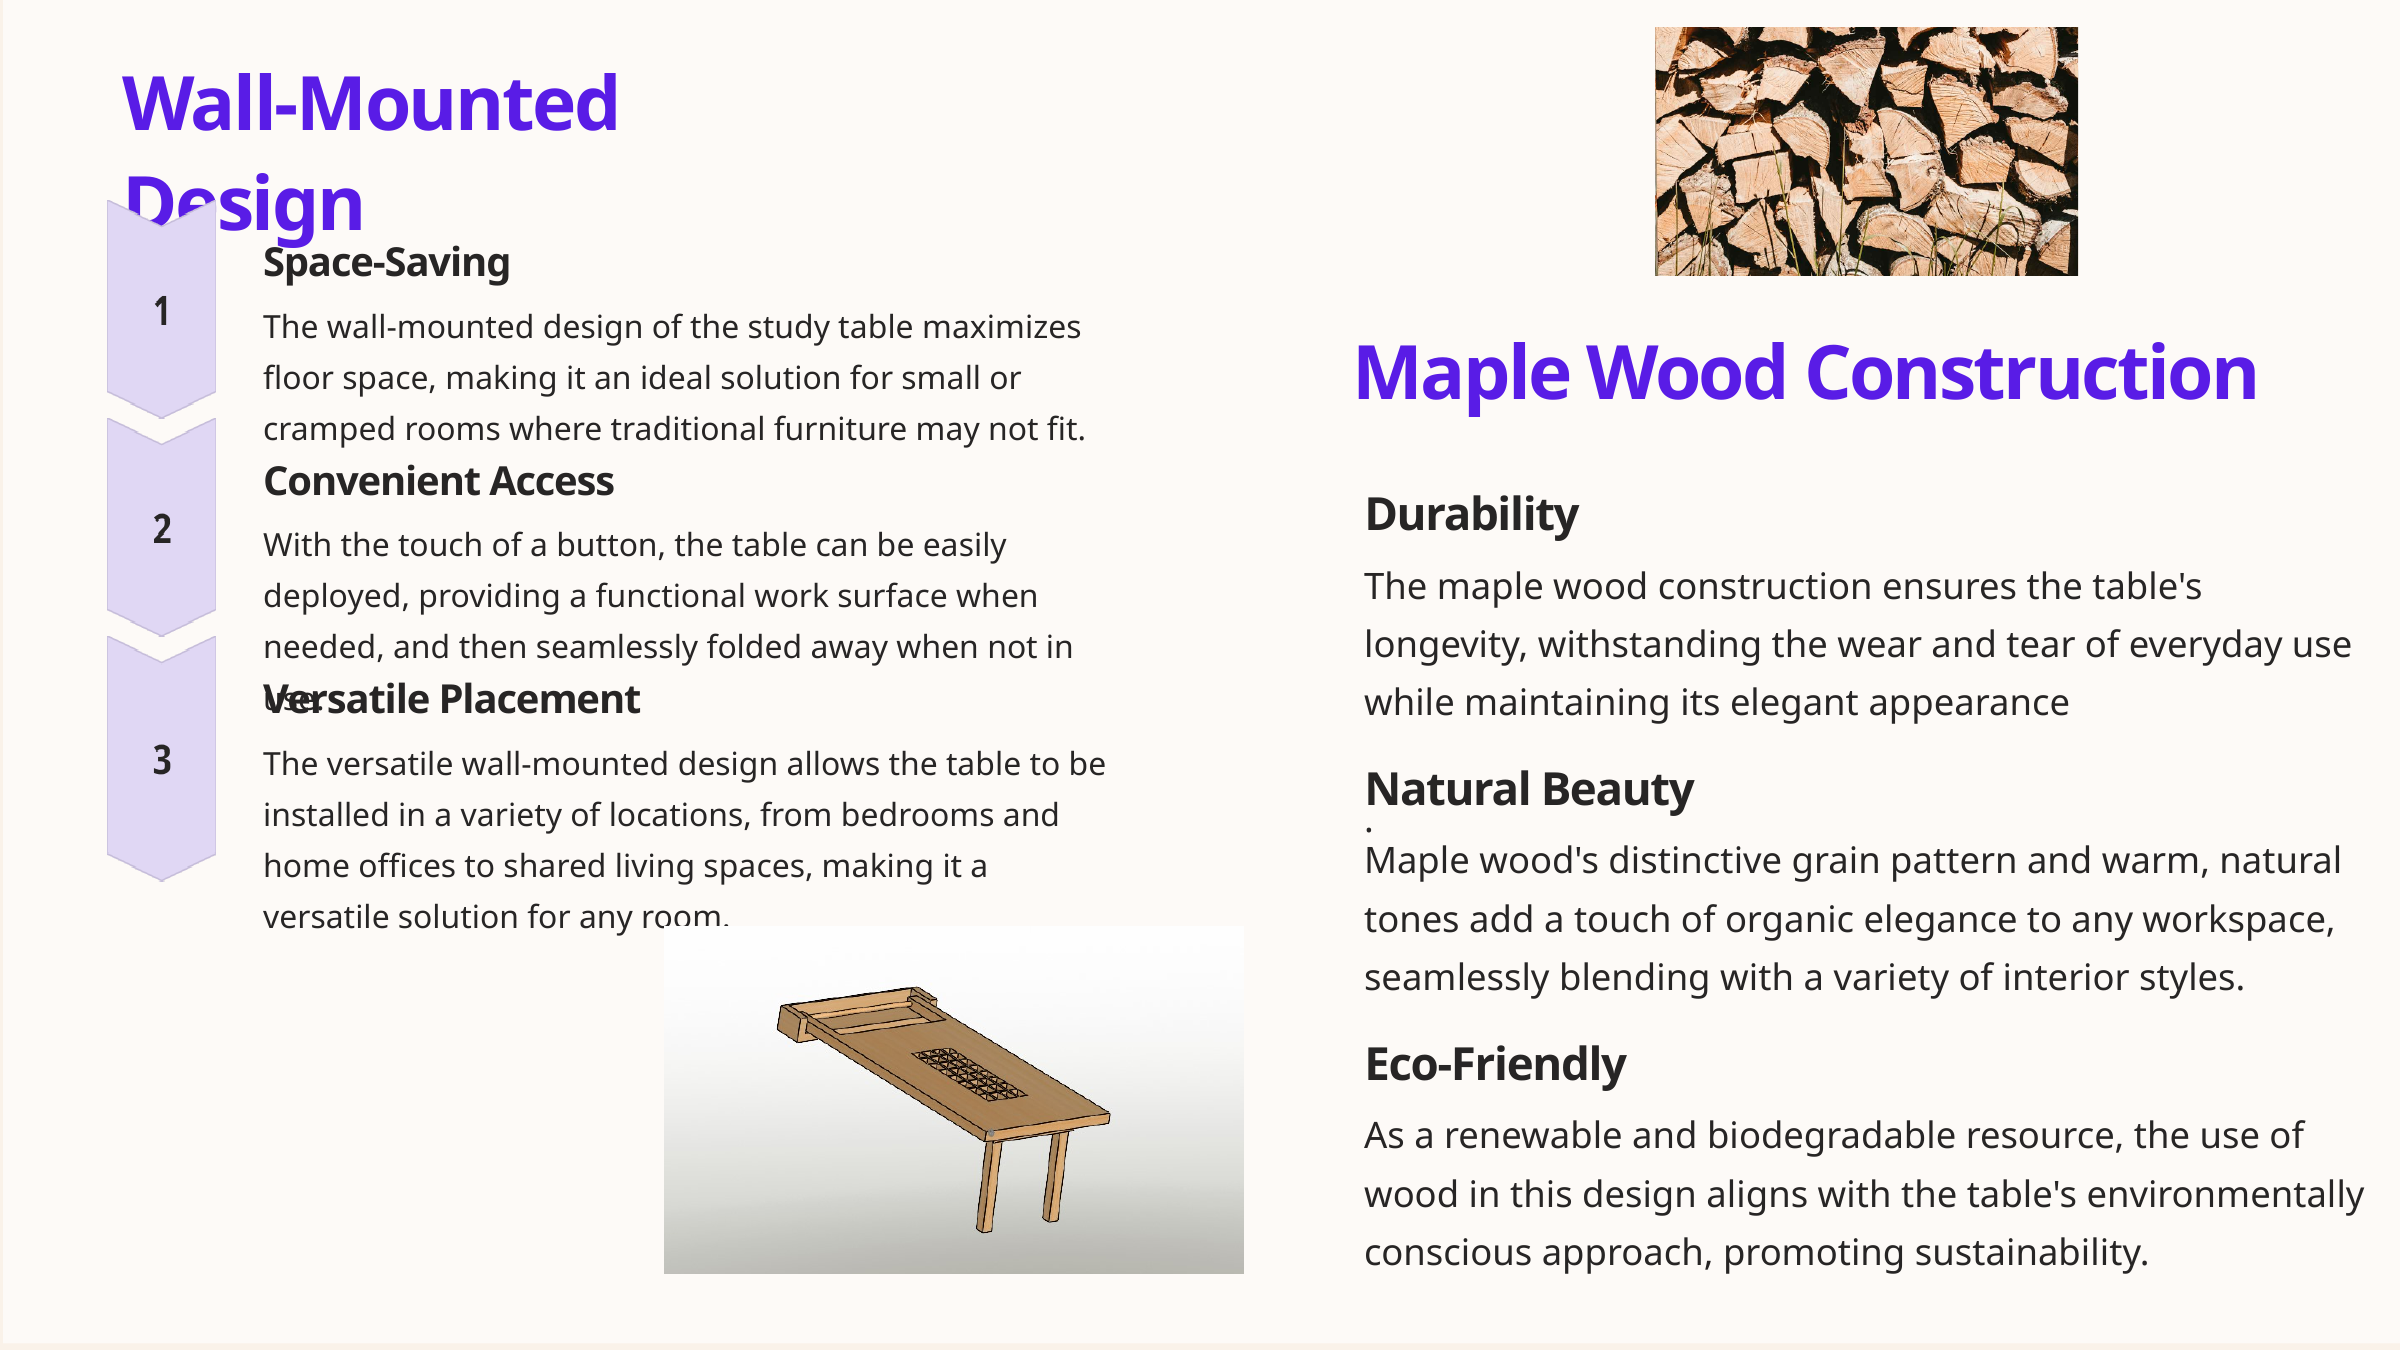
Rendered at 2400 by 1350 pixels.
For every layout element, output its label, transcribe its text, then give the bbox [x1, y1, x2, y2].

picture [1654, 27, 2079, 276]
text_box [1337, 293, 2384, 1236]
text_box Wall-Mounted Design [107, 38, 826, 200]
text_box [107, 200, 1138, 882]
picture [664, 925, 1244, 1274]
text_box [0, 0, 2400, 1350]
text_box [3, 0, 2400, 1344]
